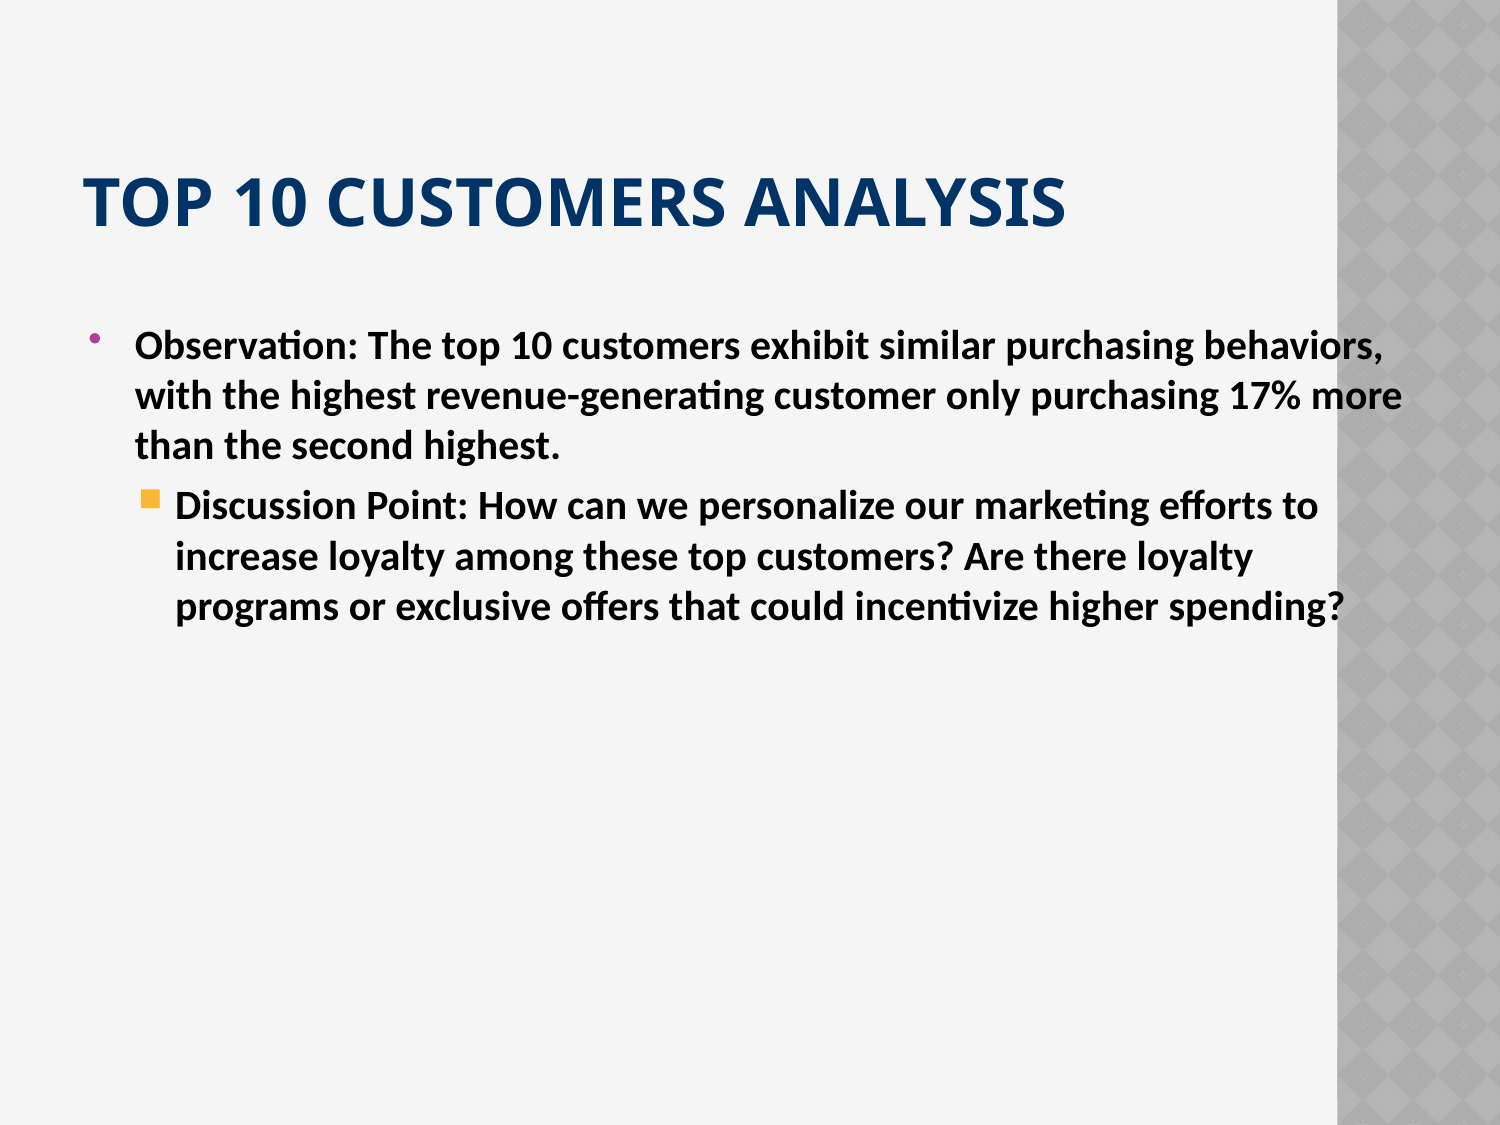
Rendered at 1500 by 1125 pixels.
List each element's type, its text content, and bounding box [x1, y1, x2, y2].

list Observation: The top 10 customers exhibit similar purchasing behaviors, with the highest revenue-generating customer only purchasing 17% more than the second highest. Discussion Point: How can we personalize our marketing efforts to increase loyalty among these top customers? Are there loyalty programs or exclusive offers that could incentivize higher spending? [75, 232, 1425, 975]
title Top 10 Customers Analysis [75, 52, 1263, 232]
